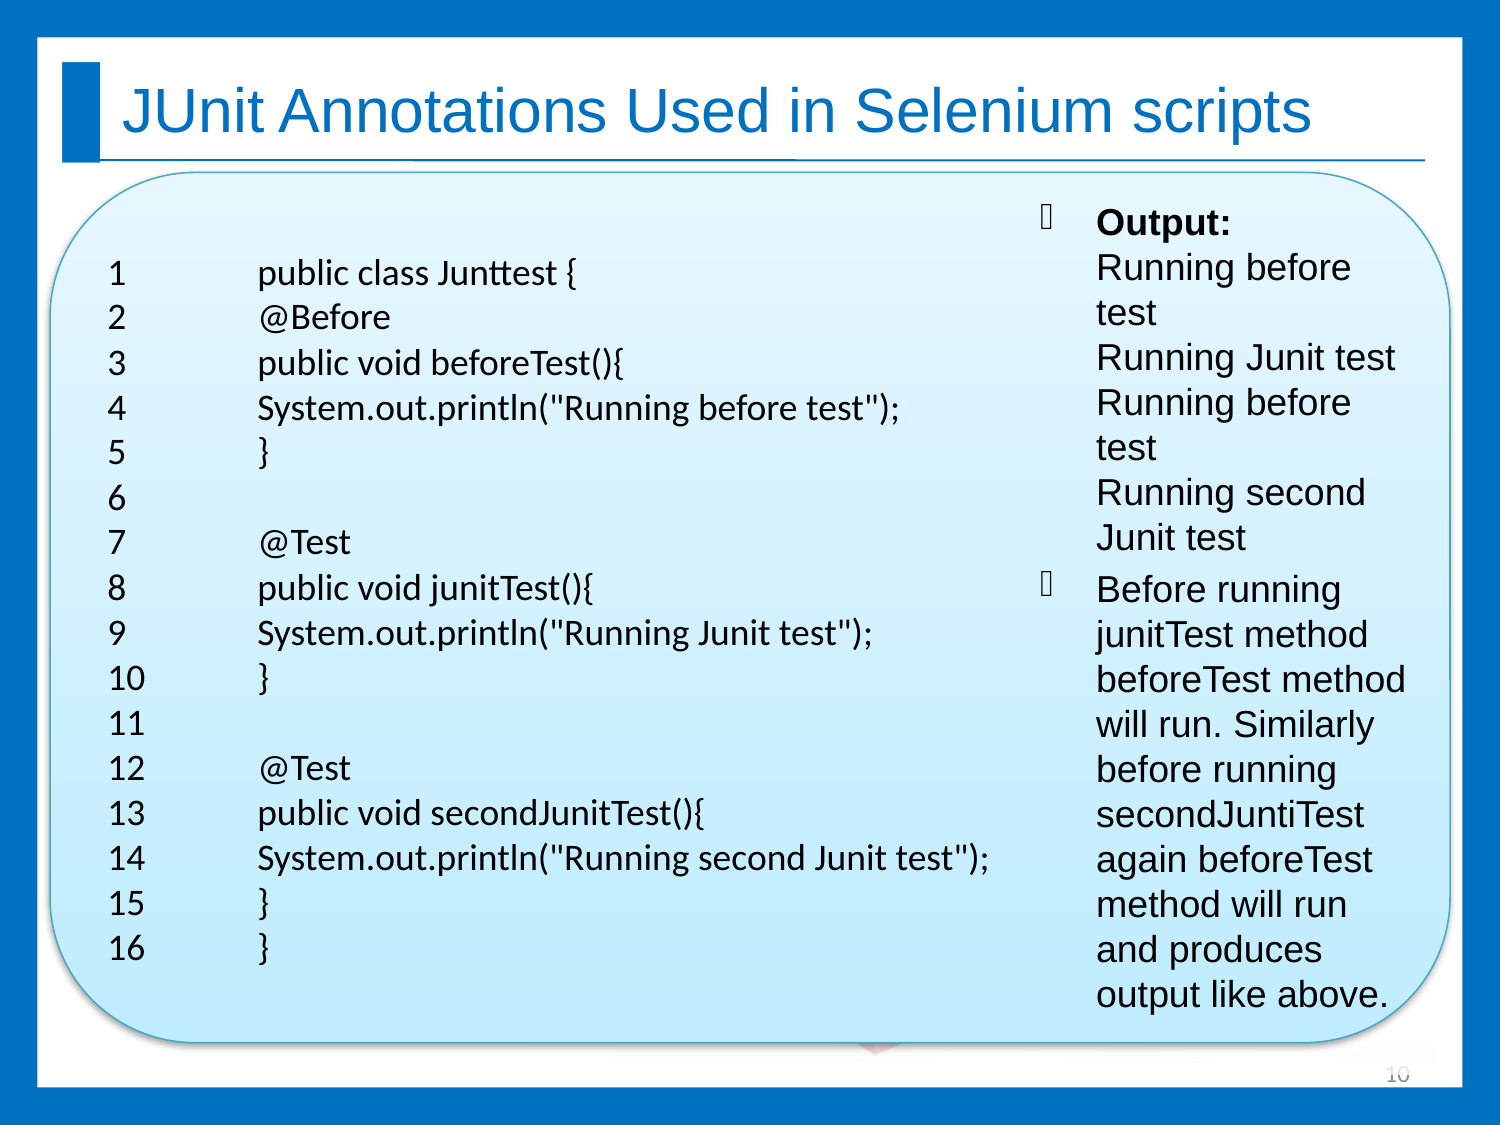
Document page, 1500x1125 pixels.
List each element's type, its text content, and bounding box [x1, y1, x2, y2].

text_box 1 public class Junttest { 2 @Before 3 public void beforeTest(){ 4 System.out.println("Running before test"); 5 } 6 7 @Test 8 public void junitTest(){ 9 System.out.println("Running Junit test"); 10 } 11 12 @Test 13 public void secondJunitTest(){ 14 System.out.println("Running second Junit test"); 15 } 16 } [49, 171, 1451, 1044]
title JUnit Annotations Used in Selenium scripts [107, 42, 1498, 173]
list Output: Running before test Running Junit test Running before test Running second Junit test Before running junitTest method beforeTest method will run. Similarly before running secondJuntiTest again beforeTest method will run and produces output like above. [1024, 189, 1426, 716]
slide_number 10 [1074, 1042, 1425, 1103]
